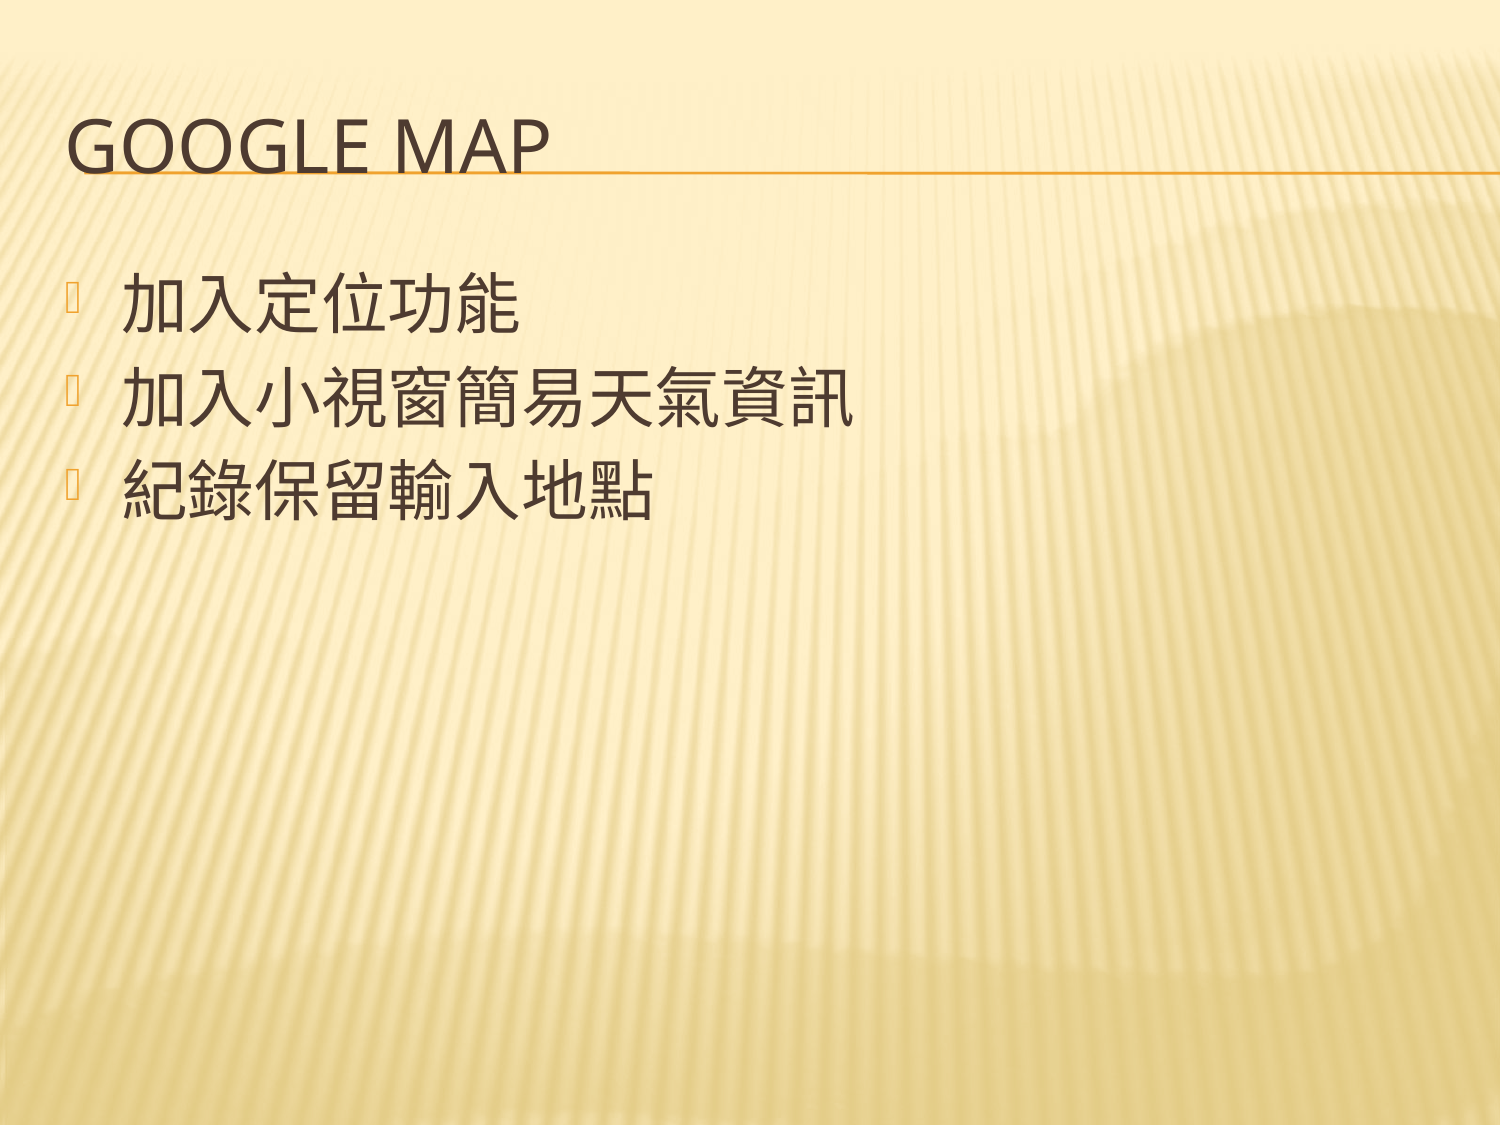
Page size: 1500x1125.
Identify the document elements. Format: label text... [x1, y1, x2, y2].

list 加入定位功能 加入小視窗簡易天氣資訊 紀錄保留輸入地點 [50, 254, 1475, 998]
title Google map [50, 75, 1475, 213]
